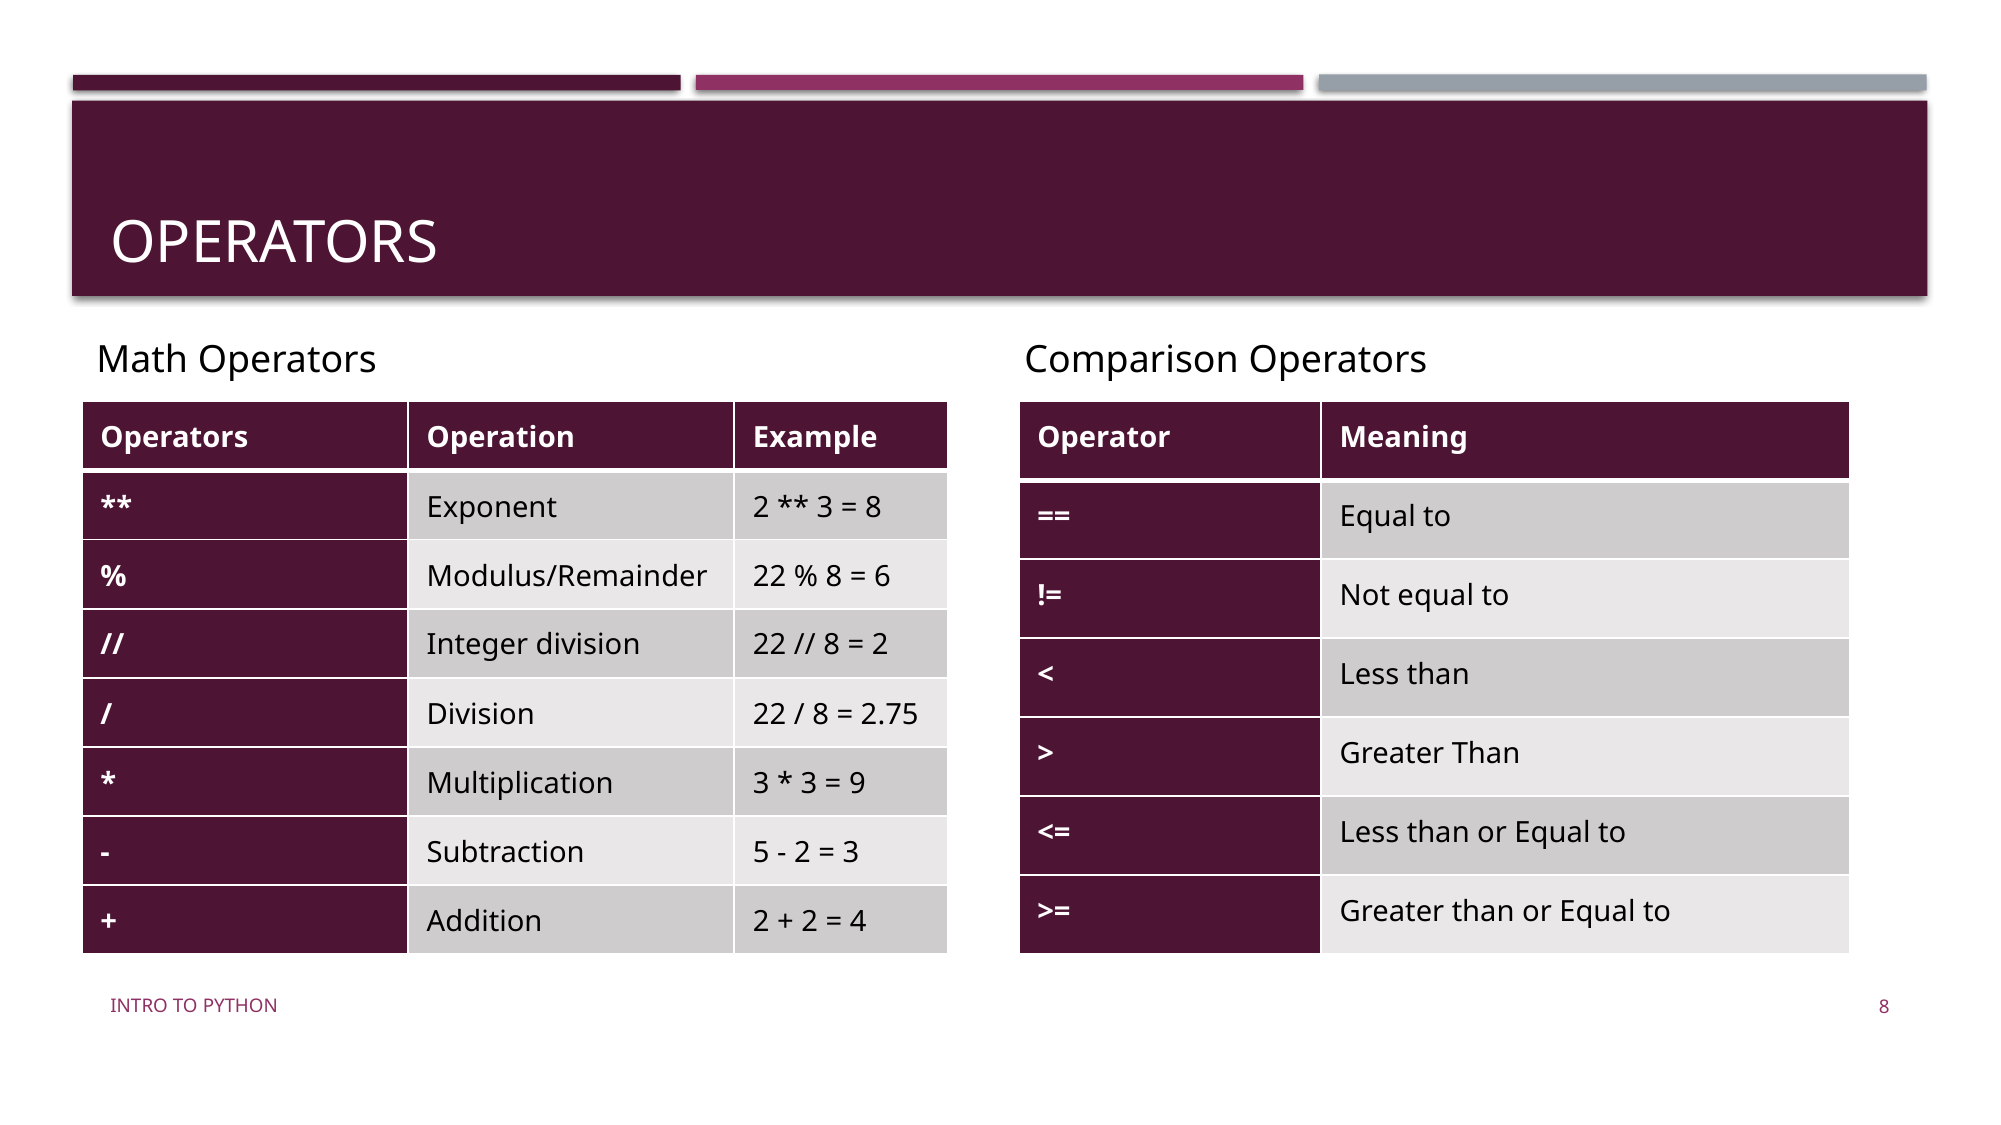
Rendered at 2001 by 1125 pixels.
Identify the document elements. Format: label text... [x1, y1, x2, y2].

slide_number 8 [1732, 977, 1905, 1037]
table_cell / [83, 679, 407, 746]
table_cell >= [1020, 876, 1320, 953]
table_cell 22 % 8 = 6 [735, 540, 947, 608]
table_cell Integer division [409, 610, 733, 677]
table_cell == [1020, 483, 1320, 558]
table_cell Modulus/Remainder [409, 540, 733, 608]
table_cell Not equal to [1322, 560, 1849, 637]
table_cell - [83, 817, 407, 884]
table_cell * [83, 748, 407, 815]
table_cell Less than [1322, 639, 1849, 716]
table_header Meaning [1322, 402, 1849, 478]
table_cell Multiplication [409, 748, 733, 815]
text_box Comparison Operators [1009, 327, 2000, 387]
table_cell Equal to [1322, 483, 1849, 558]
table_header Example [735, 402, 947, 468]
table_cell != [1020, 560, 1320, 637]
table_cell 2 ** 3 = 8 [735, 473, 947, 539]
table_cell % [83, 540, 407, 608]
table_cell 5 - 2 = 3 [735, 817, 947, 884]
table_cell Greater than or Equal to [1322, 876, 1849, 953]
text_box Math Operators [81, 327, 519, 387]
title Operators [95, 115, 1905, 282]
table_header Operator [1020, 402, 1320, 478]
table_cell Greater Than [1322, 718, 1849, 795]
table_cell < [1020, 639, 1320, 716]
table_cell Division [409, 679, 733, 746]
table_cell Exponent [409, 473, 733, 539]
table_cell Addition [409, 886, 733, 953]
table_cell <= [1020, 797, 1320, 874]
table_header Operation [409, 402, 733, 468]
table_cell 2 + 2 = 4 [735, 886, 947, 953]
table_header Operators [83, 402, 407, 468]
table_cell + [83, 886, 407, 953]
table_cell // [83, 610, 407, 677]
table_cell Subtraction [409, 817, 733, 884]
table_cell > [1020, 718, 1320, 795]
table_cell 22 / 8 = 2.75 [735, 679, 947, 746]
table_cell 3 * 3 = 9 [735, 748, 947, 815]
table_cell ** [83, 473, 407, 539]
table_cell 22 // 8 = 2 [735, 610, 947, 677]
table_cell Less than or Equal to [1322, 797, 1849, 874]
footer Intro to Python [95, 976, 1230, 1037]
